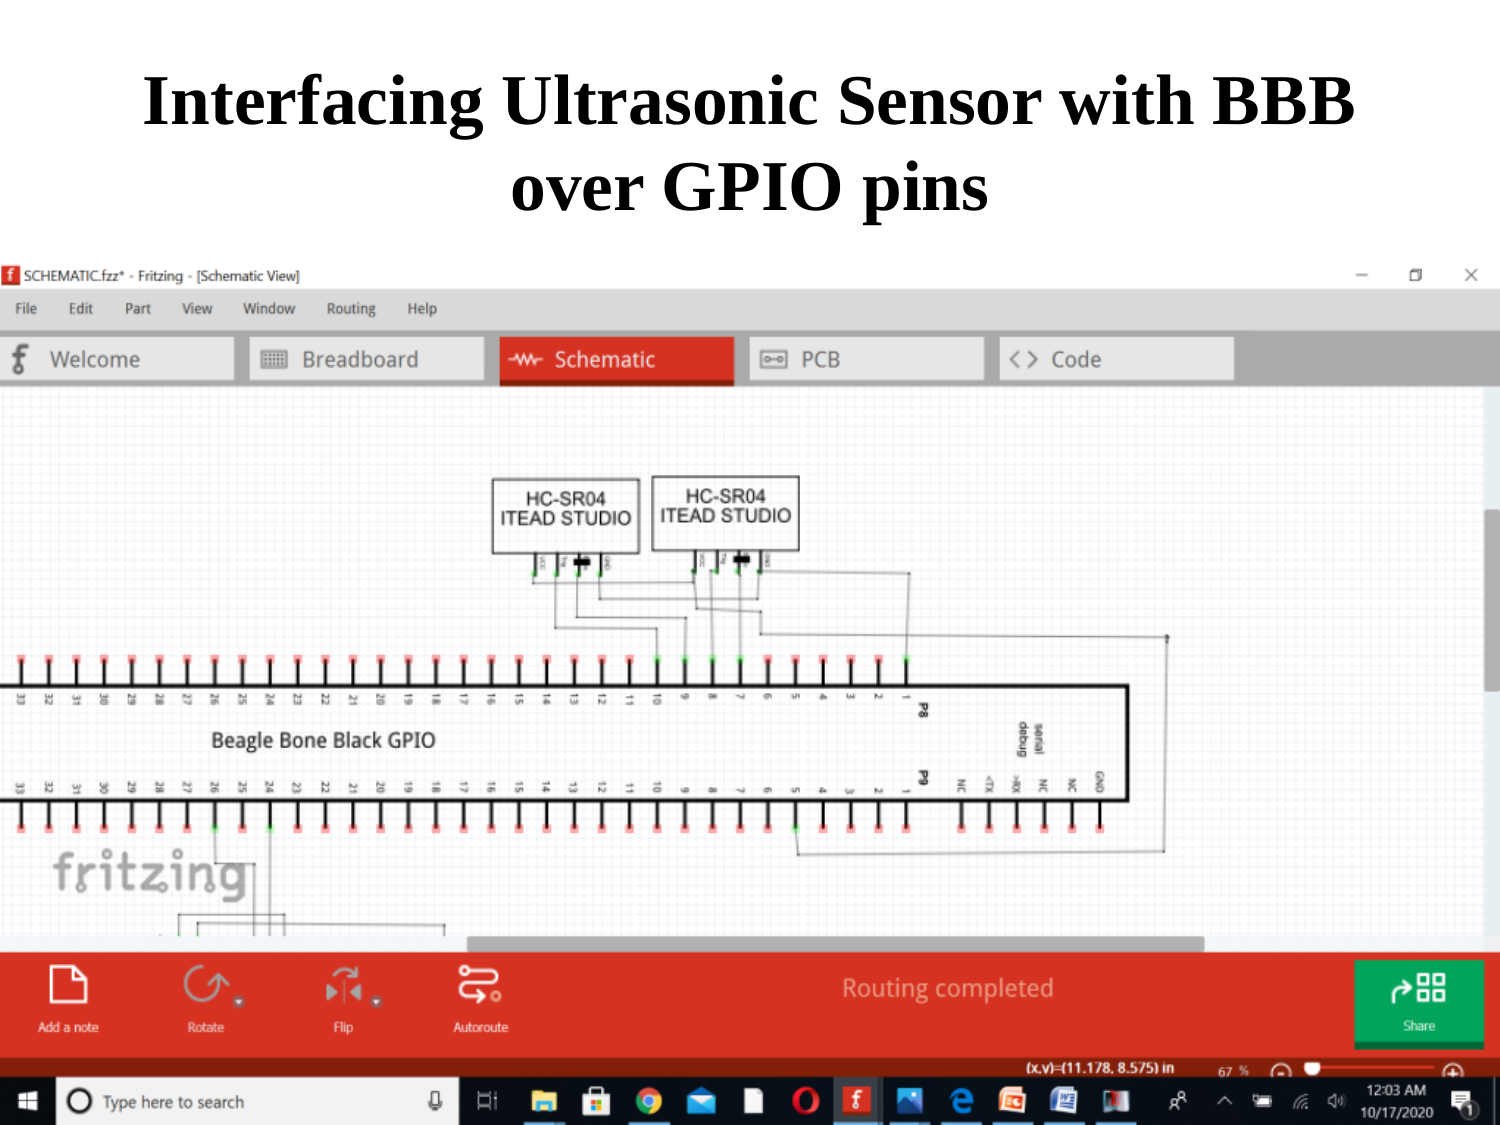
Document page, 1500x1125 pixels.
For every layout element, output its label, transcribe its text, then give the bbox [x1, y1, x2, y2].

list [0, 262, 1500, 1125]
title Interfacing Ultrasonic Sensor with BBB over GPIO pins [75, 45, 1425, 233]
